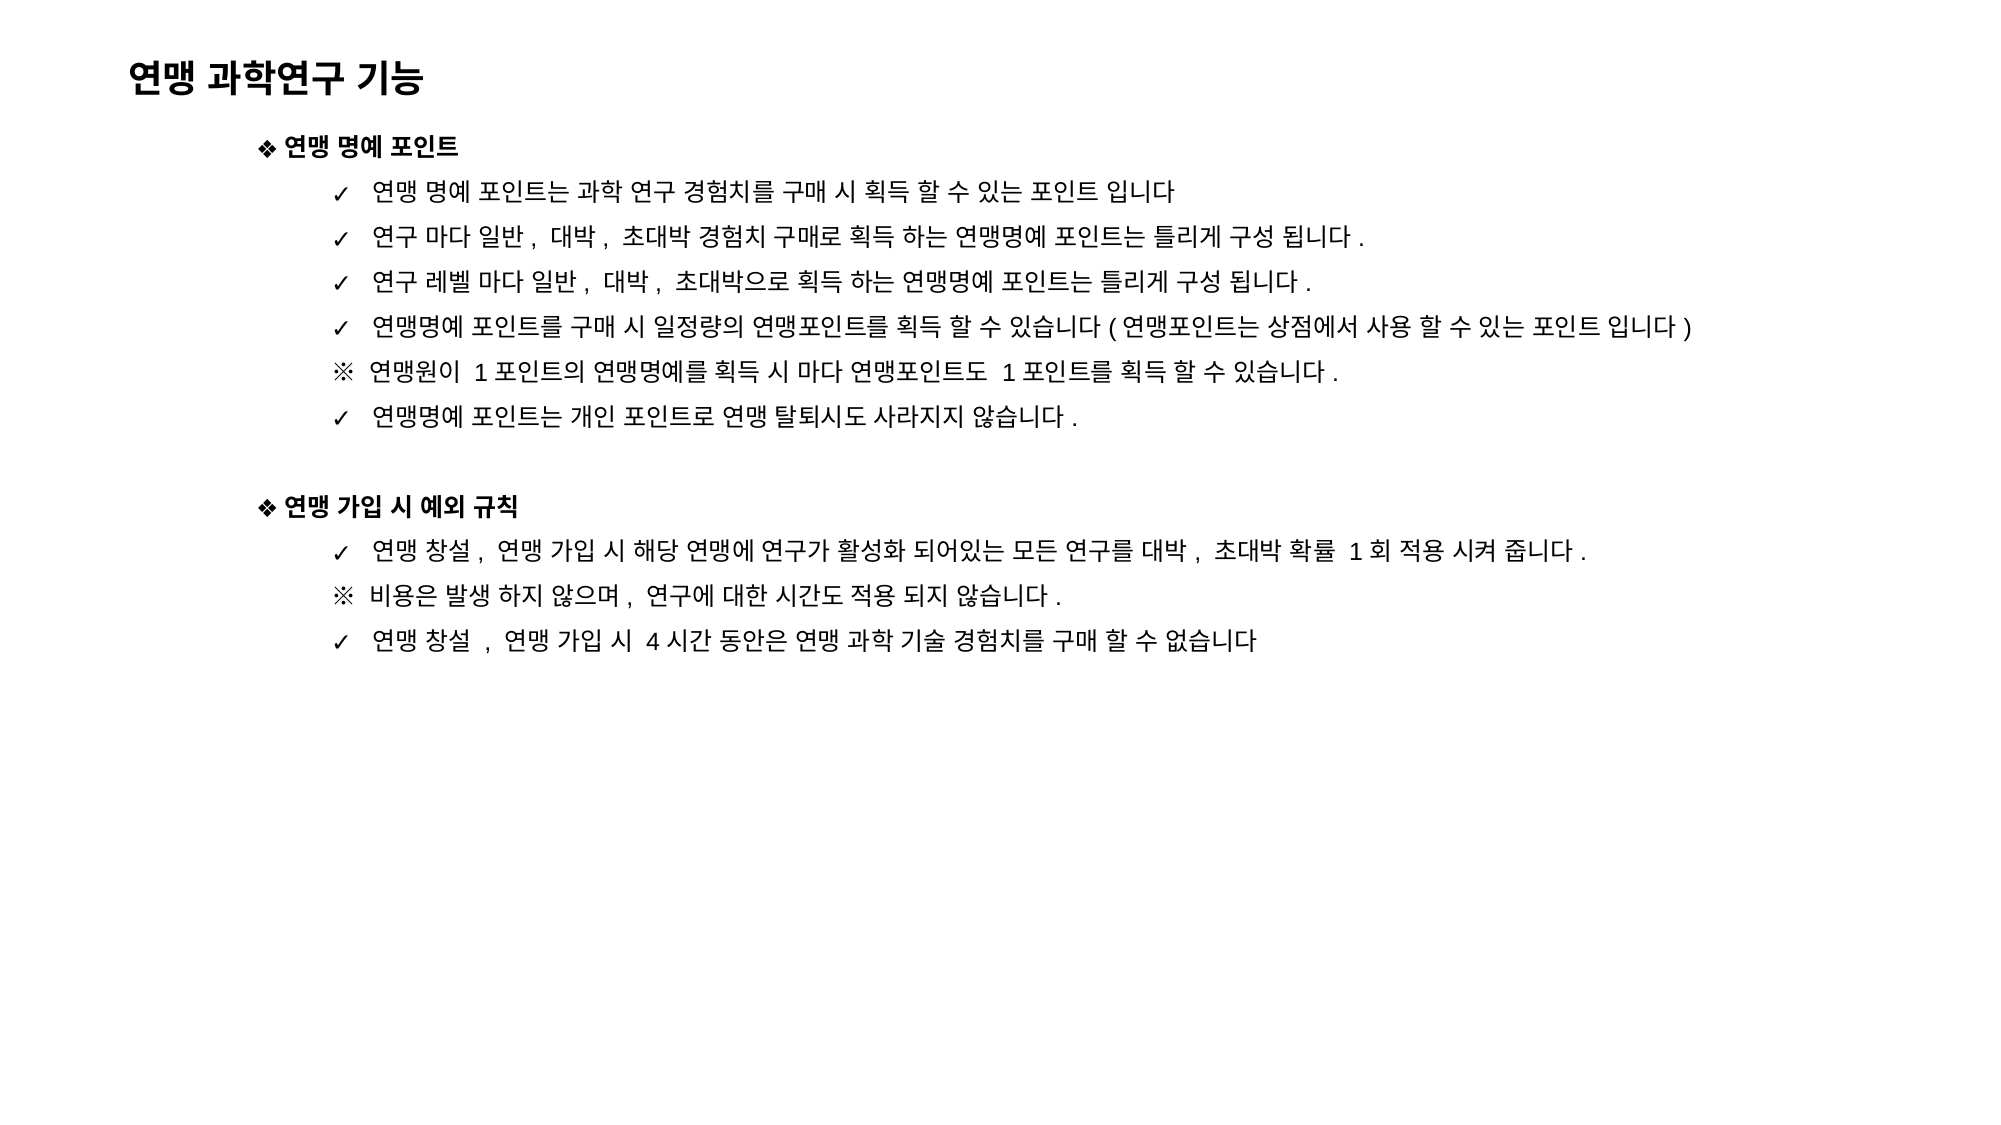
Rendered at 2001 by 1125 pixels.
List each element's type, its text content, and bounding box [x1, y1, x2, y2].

text_box 연맹 과학연구 기능 [113, 47, 474, 108]
text_box 연맹 명예 포인트 연맹 명예 포인트는 과학 연구 경험치를 구매 시 획득 할 수 있는 포인트 입니다 연구 마다 일반, 대박, 초대박 경험치 구매로 획득 하는 연맹명예 포인트는 틀리게 구성 됩니다. 연구 레벨 마다 일반, 대박, 초대박으로 획득 하는 연맹명예 포인트는 틀리게 구성 됩니다. 연맹명예 포인트를 구매 시 일정량의 연맹포인트를 획득 할 수 있습니다(연맹포인트는 상점에서 사용 할 수 있는 포인트 입니다) ※ 연맹원이 1포인트의 연맹명예를 획득 시 마다 연맹포인트도 1포인트를 획득 할 수 있습니다. 연맹명예 포인트는 개인 포인트로 연맹 탈퇴시도 사라지지 않습니다. 연맹 가입 시 예외 규칙 연맹 창설, 연맹 가입 시 해당 연맹에 연구가 활성화 되어있는 모든 연구를 대박, 초대박 확률 1회 적용 시켜 줍니다. ※ 비용은 발생 하지 않으며, 연구에 대한 시간도 적용 되지 않습니다. 연맹 창설 , 연맹 가입 시 4시간 동안은 연맹 과학 기술 경험치를 구매 할 수 없습니다 [166, 109, 1845, 716]
